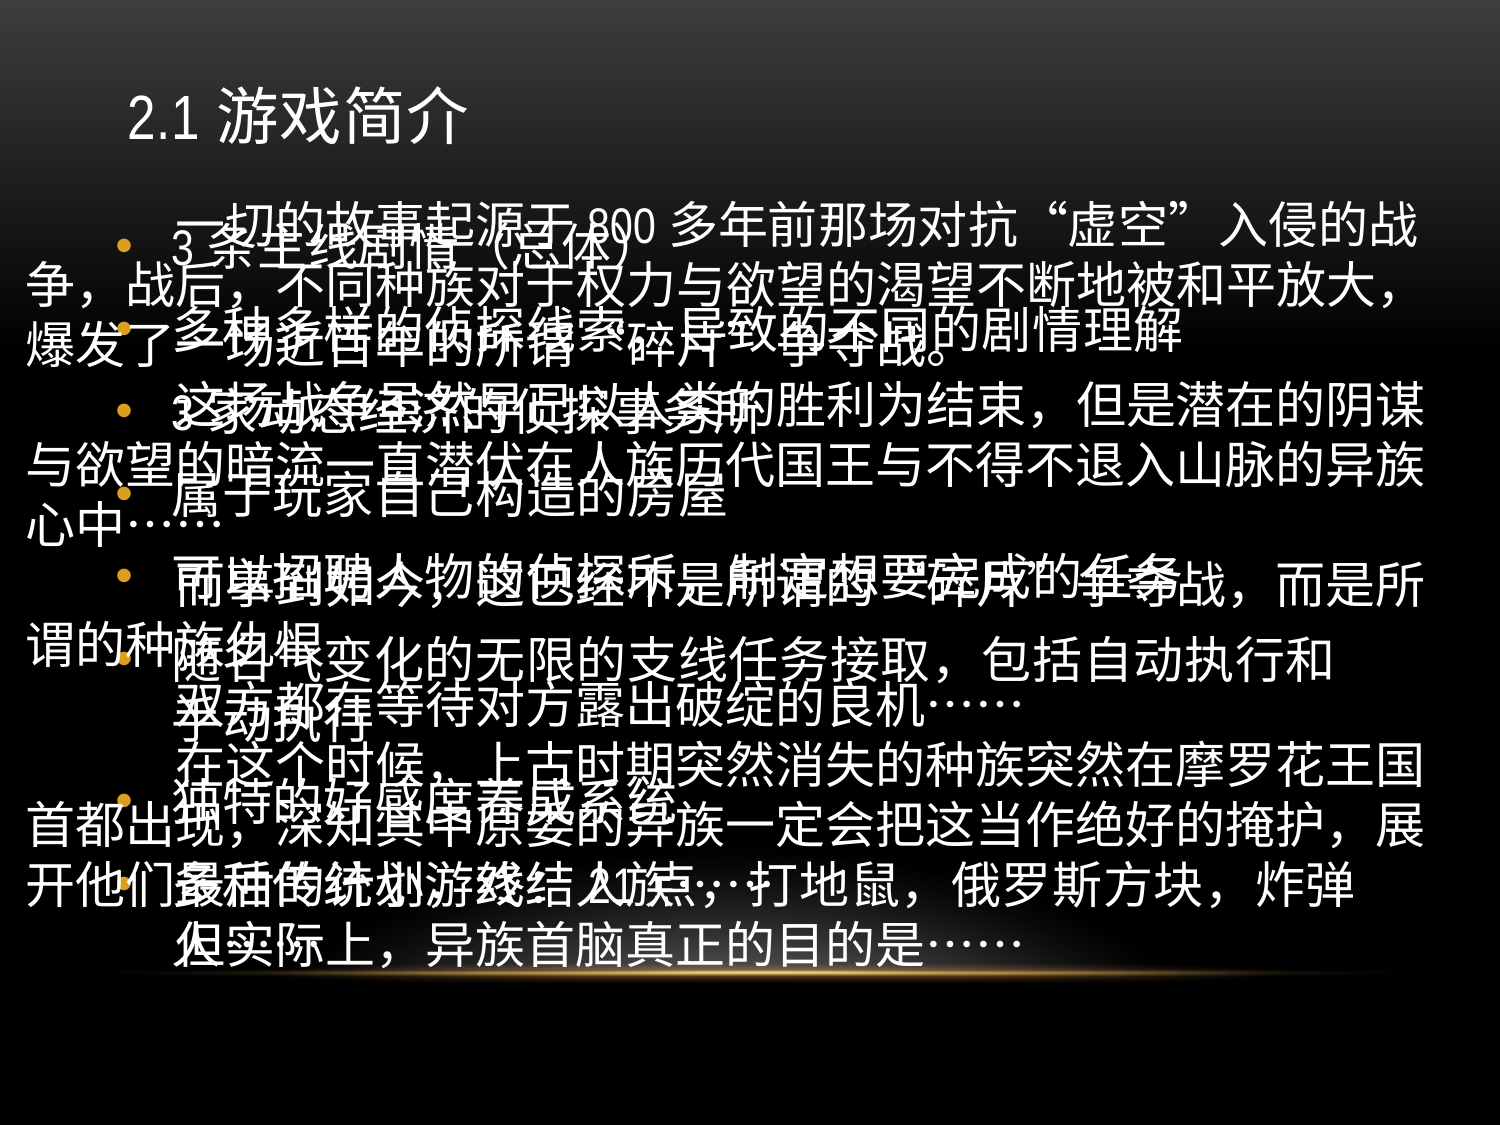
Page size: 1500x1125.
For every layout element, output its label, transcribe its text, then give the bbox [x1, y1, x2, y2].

title 2.1游戏简介 [112, 0, 1413, 160]
text_box 一切的故事起源于800多年前那场对抗“虚空”入侵的战争，战后，不同种族对于权力与欲望的渴望不断地被和平放大，爆发了一场近百年的所谓“碎片”争夺战。 这场战争虽然早已以人类的胜利为结束，但是潜在的阴谋与欲望的暗流一直潜伏在人族历代国王与不得不退入山脉的异族心中…… 而事到如今，这已经不是所谓的“碎片”争夺战，而是所谓的种族仇恨 双方都在等待对方露出破绽的良机…… 在这个时候，上古时期突然消失的种族突然在摩罗花王国首都出现，深知其中原委的异族一定会把这当作绝好的掩护，展开他们最后的计划，终结人族…… 但实际上，异族首脑真正的目的是…… [11, 186, 1464, 1027]
picture [0, 0, 1500, 1125]
